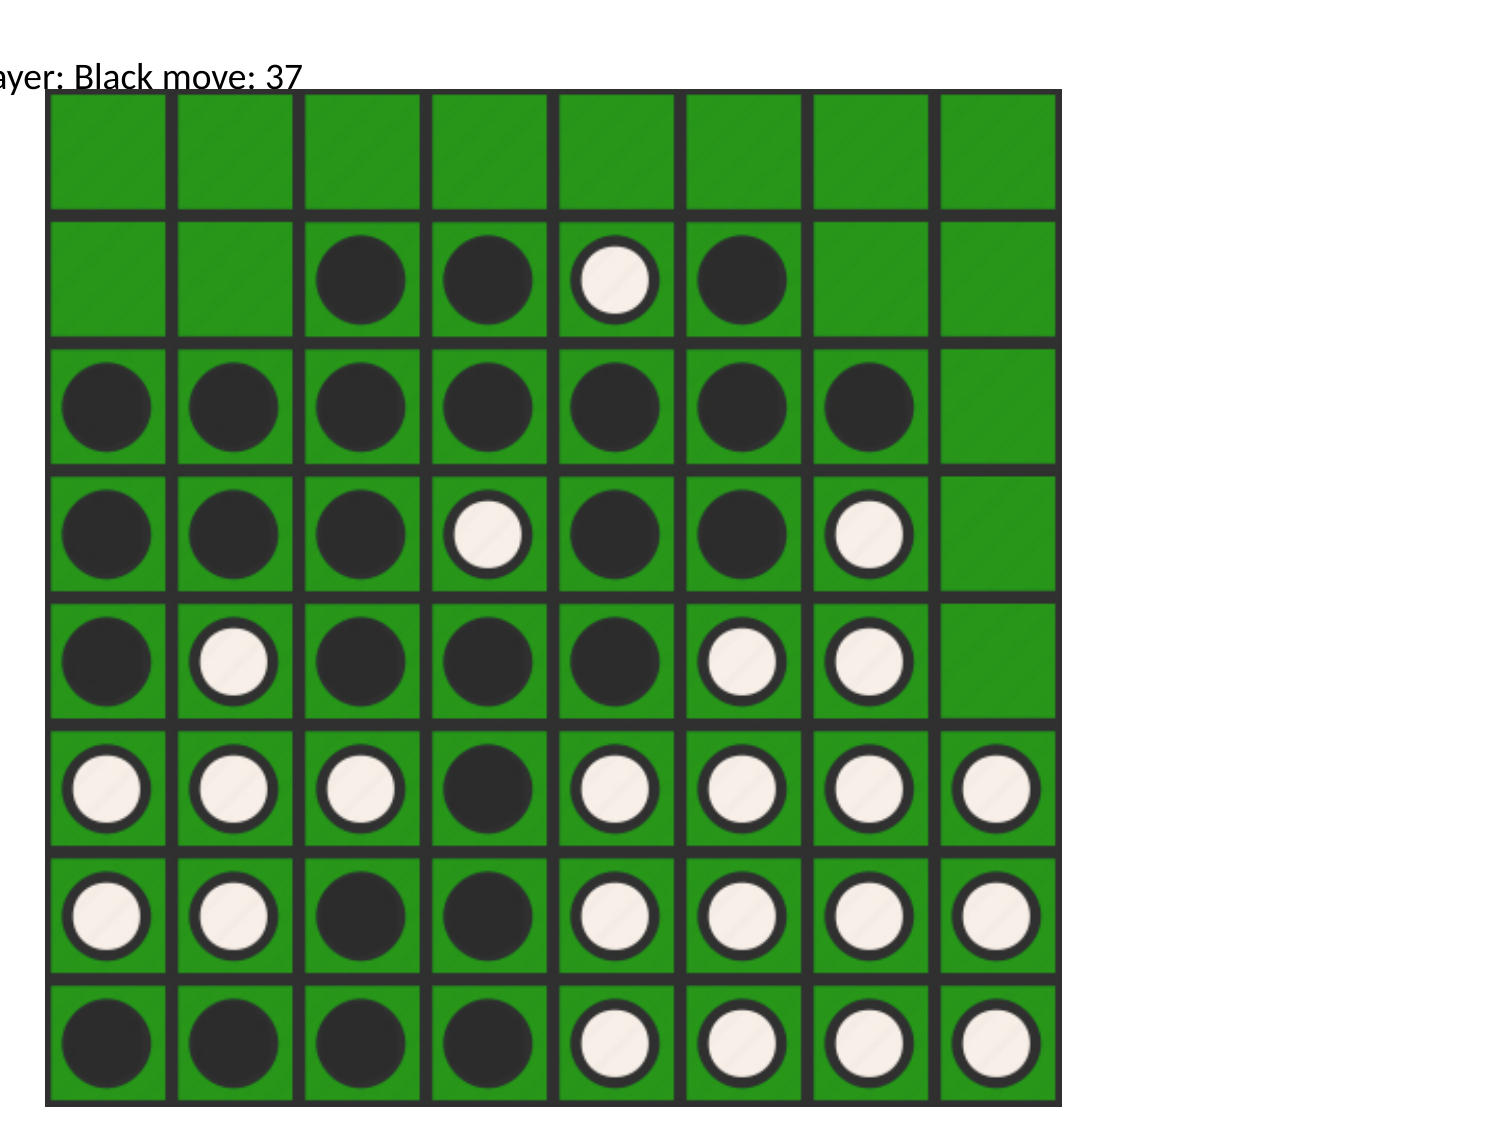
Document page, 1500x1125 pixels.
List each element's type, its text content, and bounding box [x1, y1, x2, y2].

picture [44, 89, 1062, 1107]
text_box turn: 45 player: Black move: 37 [0, 44, 319, 105]
